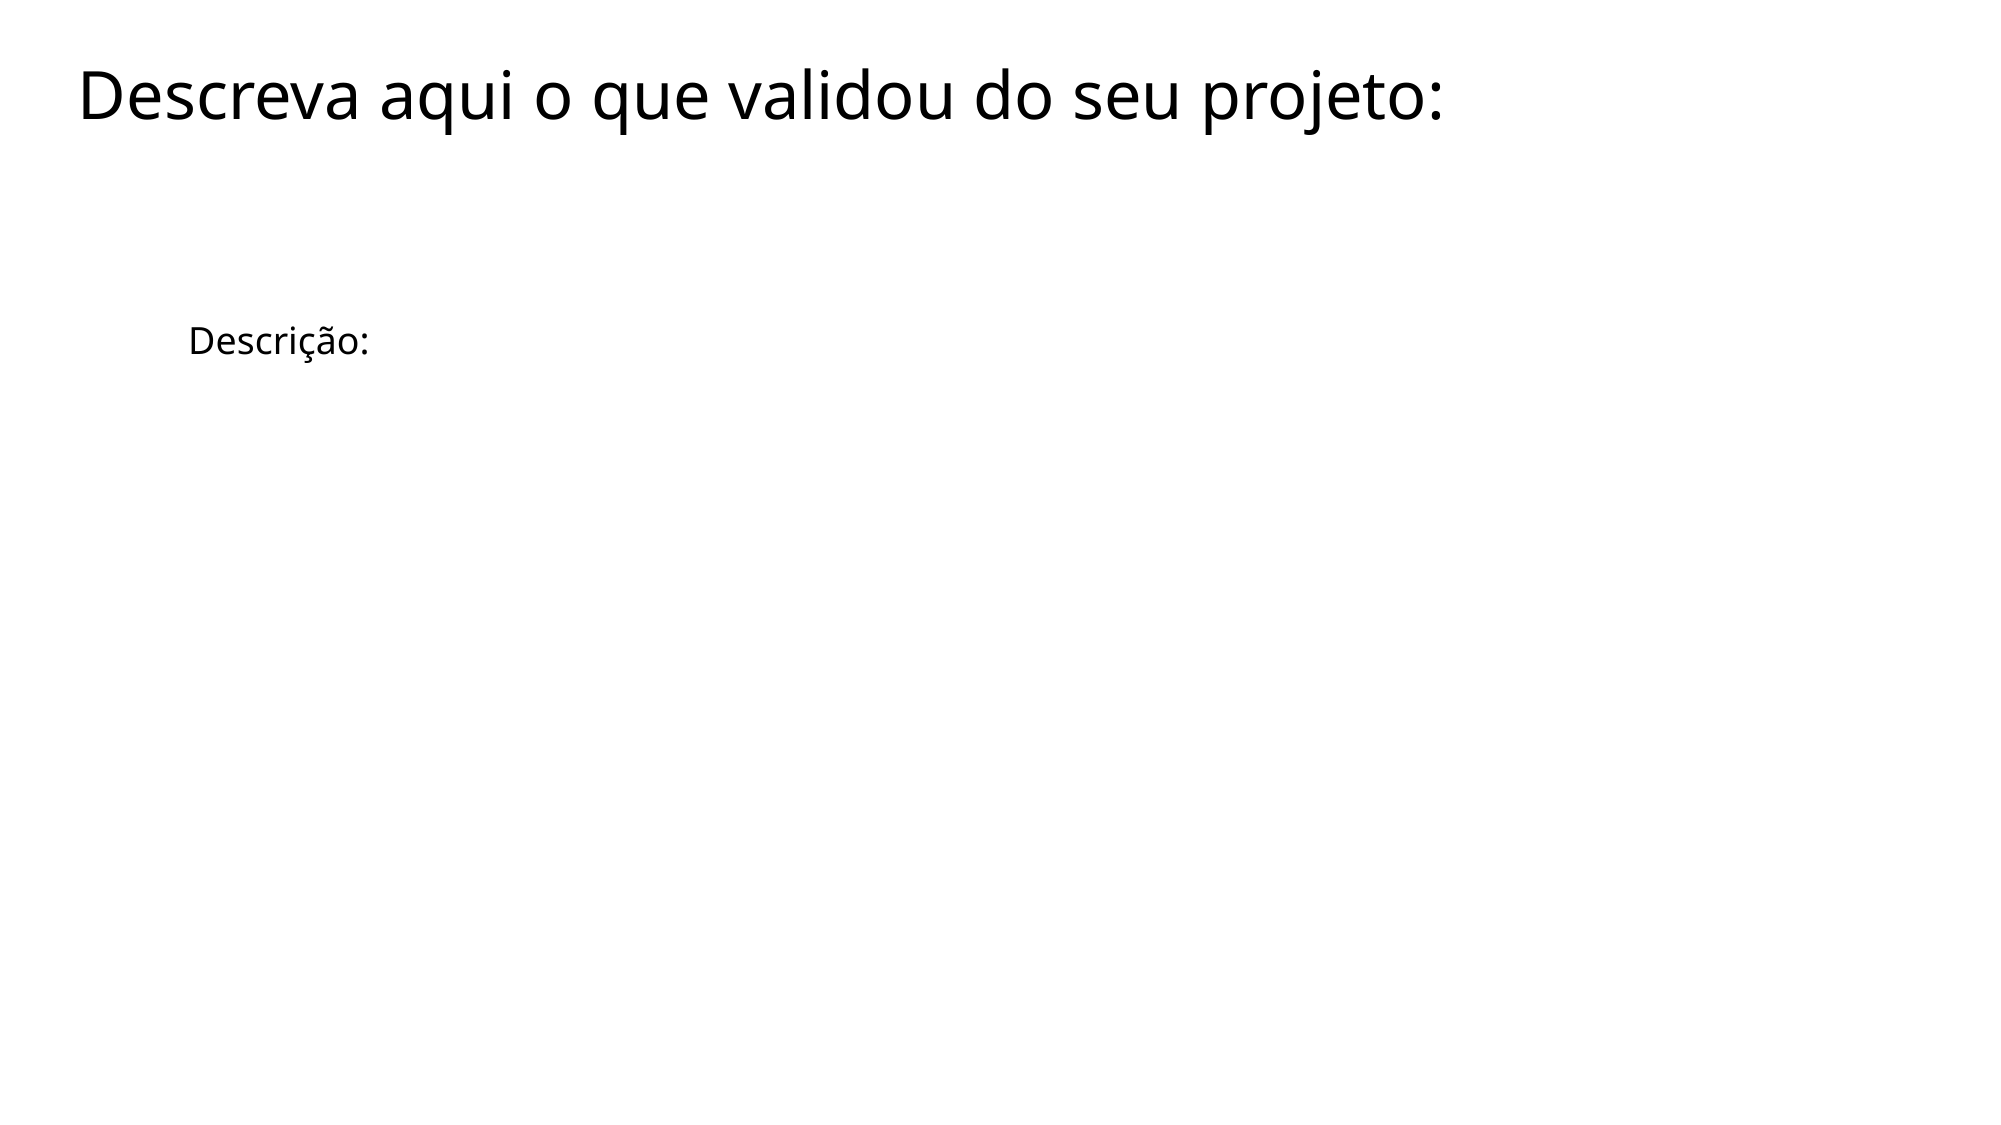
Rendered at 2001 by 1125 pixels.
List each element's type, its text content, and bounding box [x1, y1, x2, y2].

text_box Descreva aqui o que validou do seu projeto: [63, 46, 1867, 264]
text_box Descrição: [173, 309, 1946, 370]
